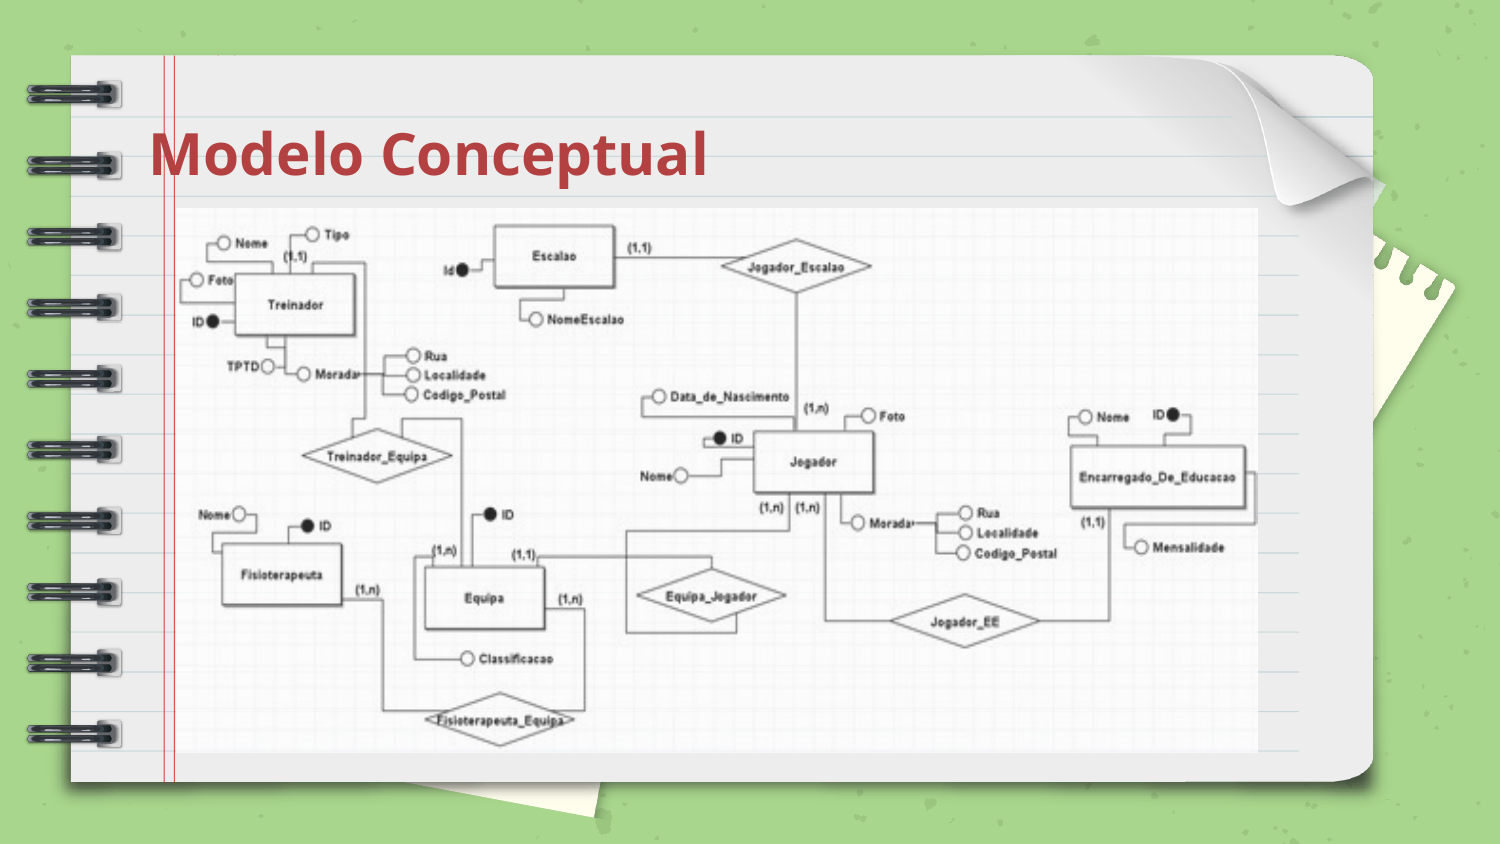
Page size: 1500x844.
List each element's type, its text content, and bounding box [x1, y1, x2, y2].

picture [21, 22, 1500, 822]
text_box Modelo Conceptual [134, 109, 724, 195]
